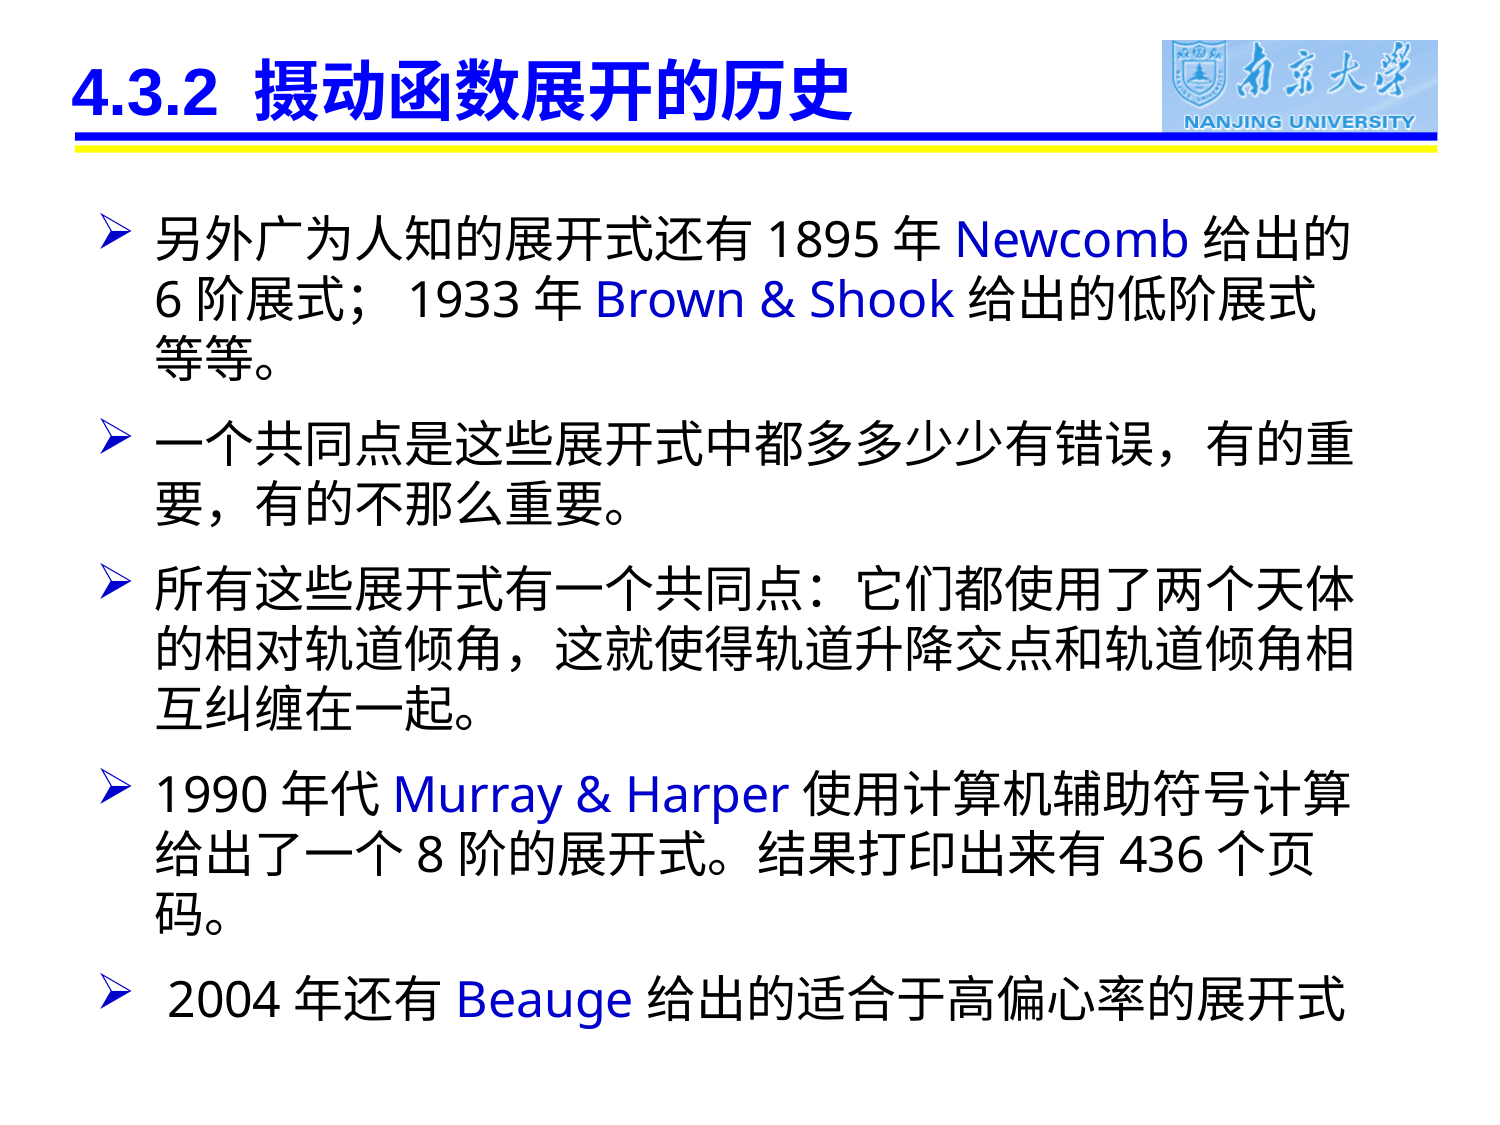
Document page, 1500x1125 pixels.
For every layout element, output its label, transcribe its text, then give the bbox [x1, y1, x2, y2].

title 4.3.2 摄动函数展开的历史 [56, 31, 1132, 147]
picture [1162, 40, 1438, 132]
text_box 另外广为人知的展开式还有1895年Newcomb给出的6阶展式；1933年Brown & Shook给出的低阶展式等等。 一个共同点是这些展开式中都多多少少有错误，有的重要，有的不那么重要。 所有这些展开式有一个共同点：它们都使用了两个天体的相对轨道倾角，这就使得轨道升降交点和轨道倾角相互纠缠在一起。 1990年代Murray & Harper使用计算机辅助符号计算给出了一个8阶的展开式。结果打印出来有436个页码。 2004年还有Beauge给出的适合于高偏心率的展开式 [81, 199, 1382, 1035]
